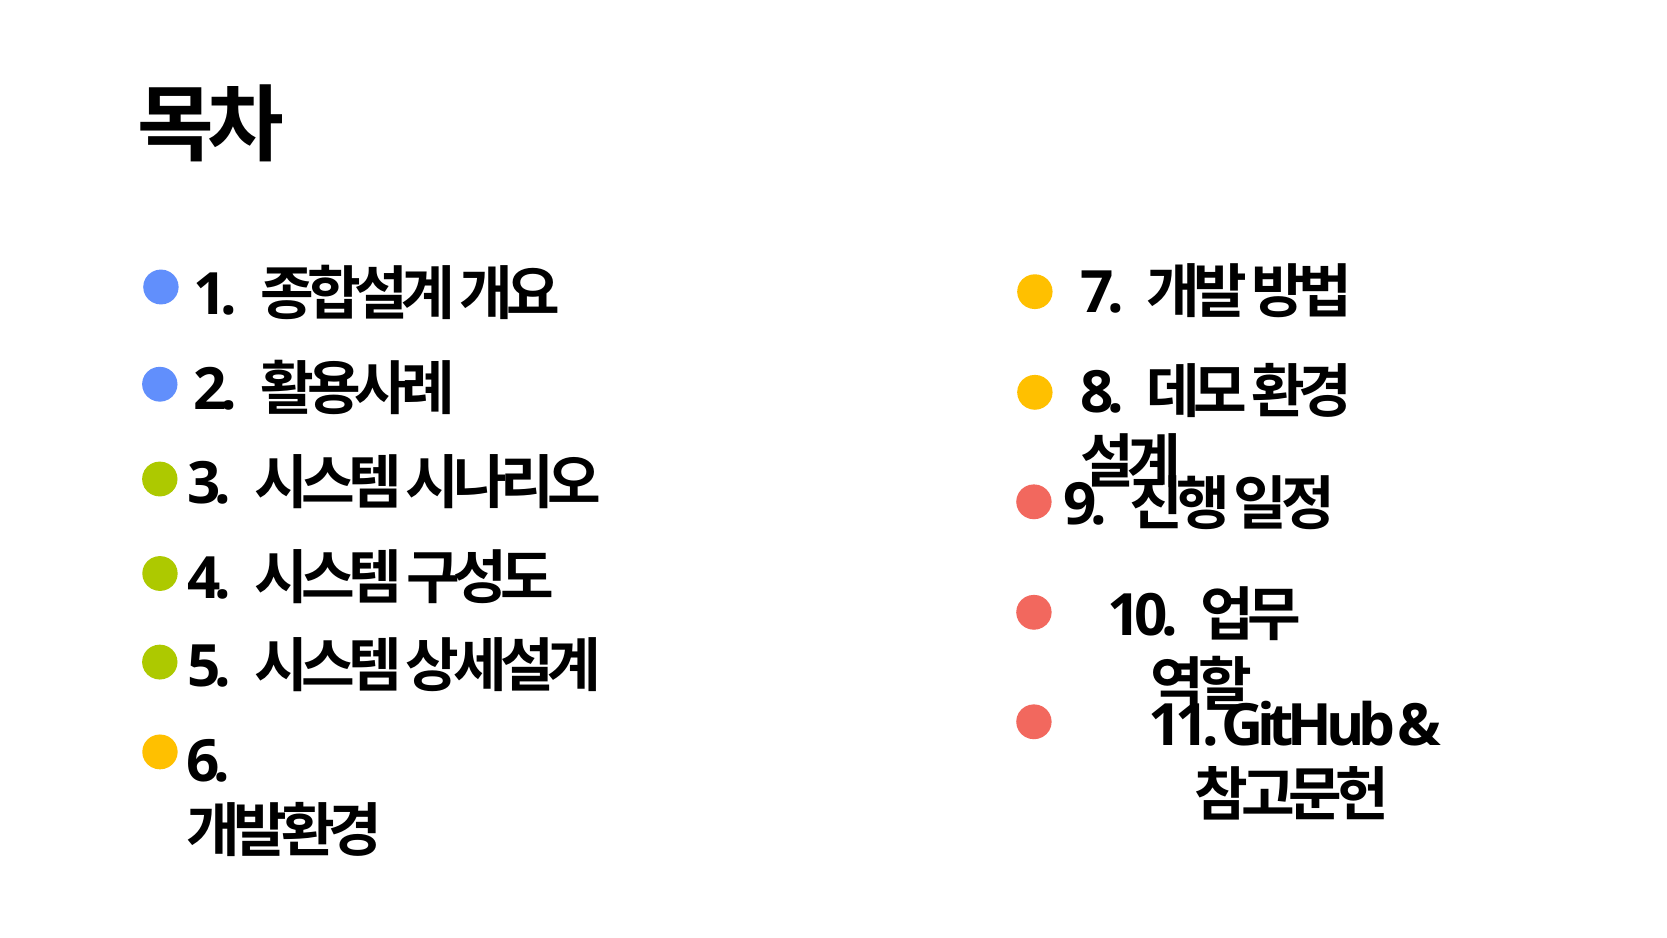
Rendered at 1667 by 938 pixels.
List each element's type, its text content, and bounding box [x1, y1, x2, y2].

text_box 목차 [34, 70, 387, 171]
text_box 4. 시스템 구성도 [173, 539, 645, 610]
text_box [1016, 273, 1054, 311]
text_box [1016, 373, 1054, 411]
text_box [141, 643, 172, 681]
text_box [141, 555, 173, 593]
text_box 1. 종합설계 개요 [178, 256, 592, 327]
text_box [1015, 593, 1041, 631]
text_box 10. 업무 역할 [1041, 577, 1362, 687]
text_box 11. GitHub & 참고문헌 [1031, 687, 1552, 828]
text_box 9. 진행 일정 [1009, 466, 1389, 537]
text_box [142, 268, 178, 306]
text_box [141, 733, 171, 771]
text_box 7. 개발 방법 [1065, 253, 1436, 324]
text_box 6. 개발환경 [171, 722, 438, 863]
text_box [1015, 703, 1031, 740]
text_box 8. 데모 환경 설계 [1065, 354, 1436, 495]
text_box [141, 460, 172, 498]
text_box 5. 시스템 상세설계 [172, 628, 645, 699]
text_box 2. 활용사례 [178, 350, 592, 421]
text_box [141, 365, 178, 403]
text_box 3. 시스템 시나리오 [172, 445, 645, 516]
